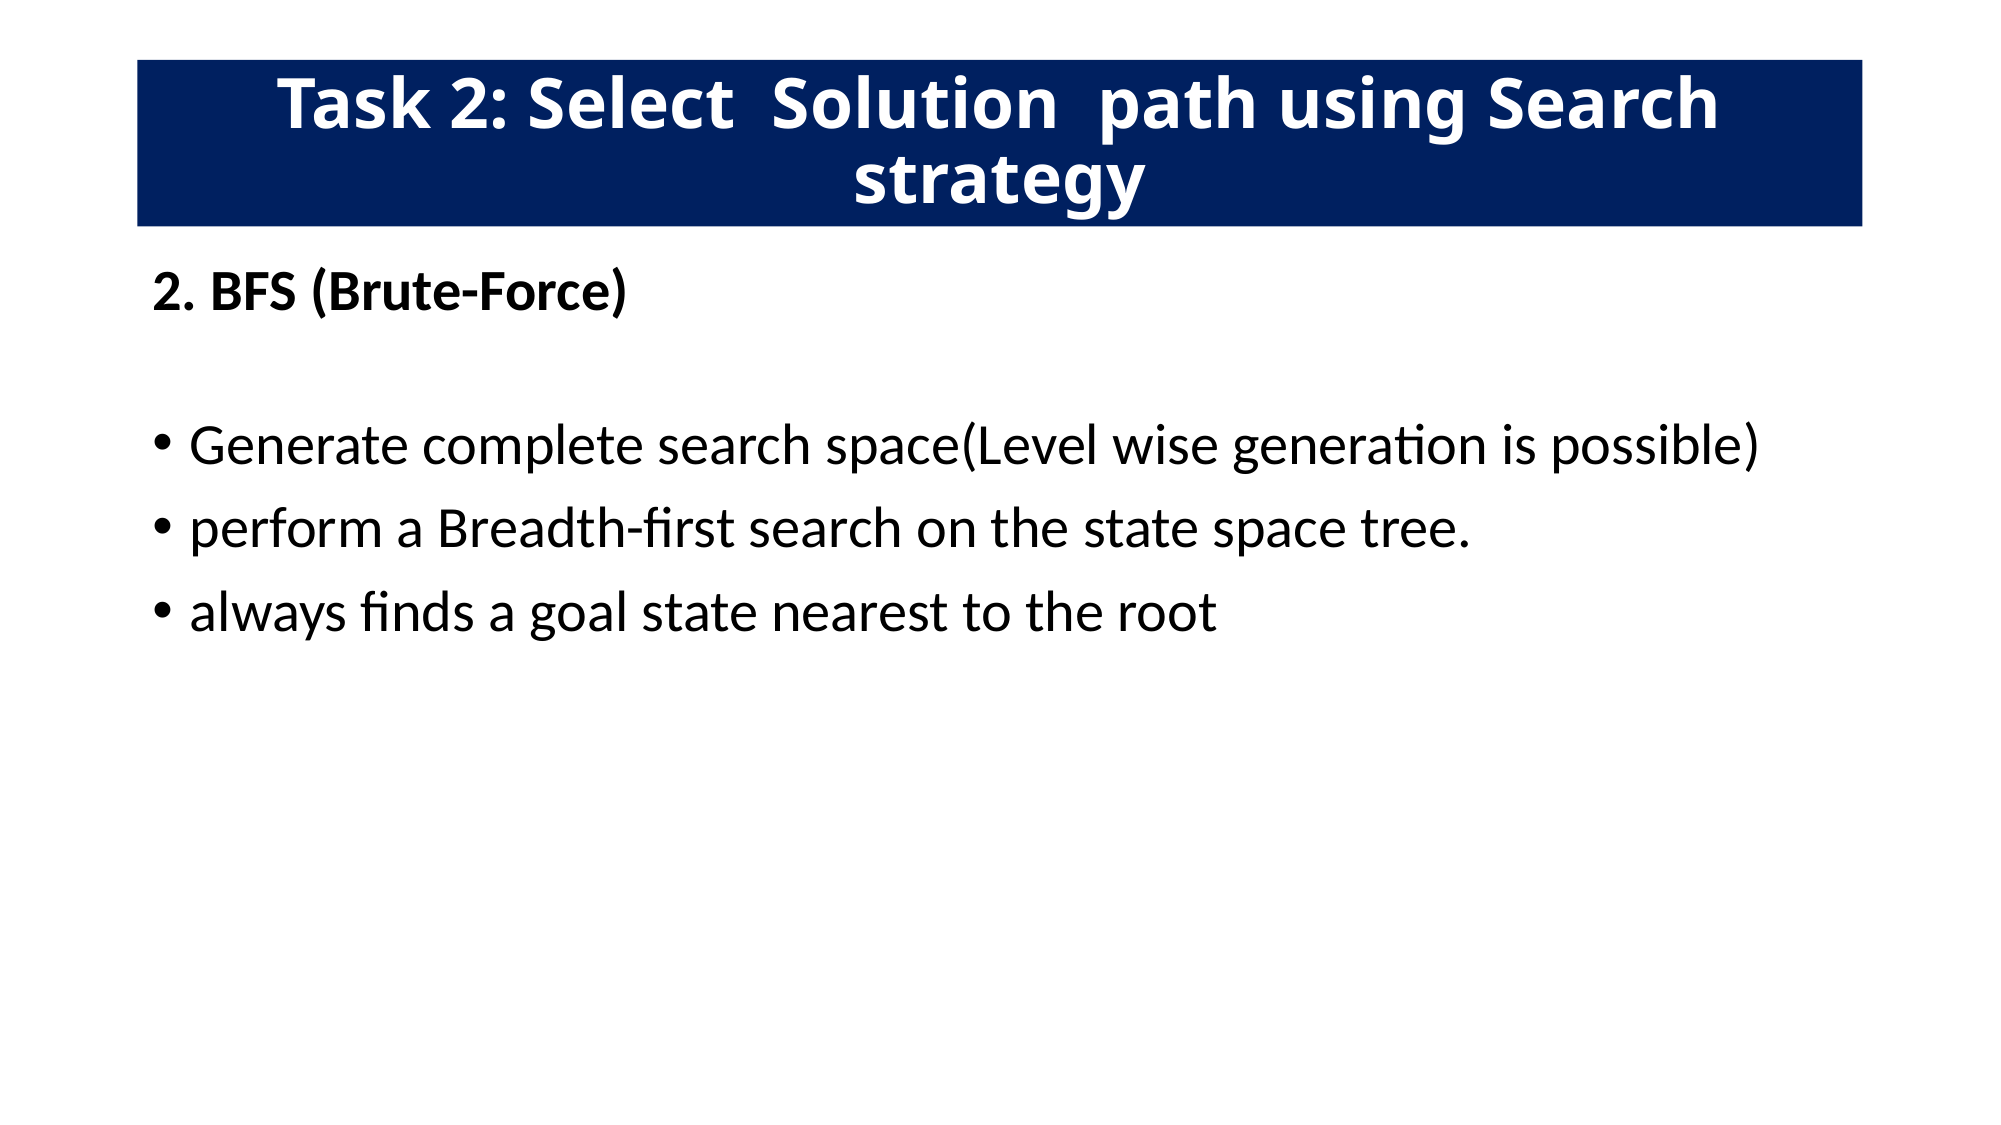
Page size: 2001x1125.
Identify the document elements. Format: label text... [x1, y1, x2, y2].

title Task 2: Select Solution path using Search strategy [137, 59, 1863, 227]
list 2. BFS (Brute-Force) Generate complete search space(Level wise generation is possible) perform a Breadth-first search on the state space tree. always finds a goal state nearest to the root [137, 252, 1863, 1038]
